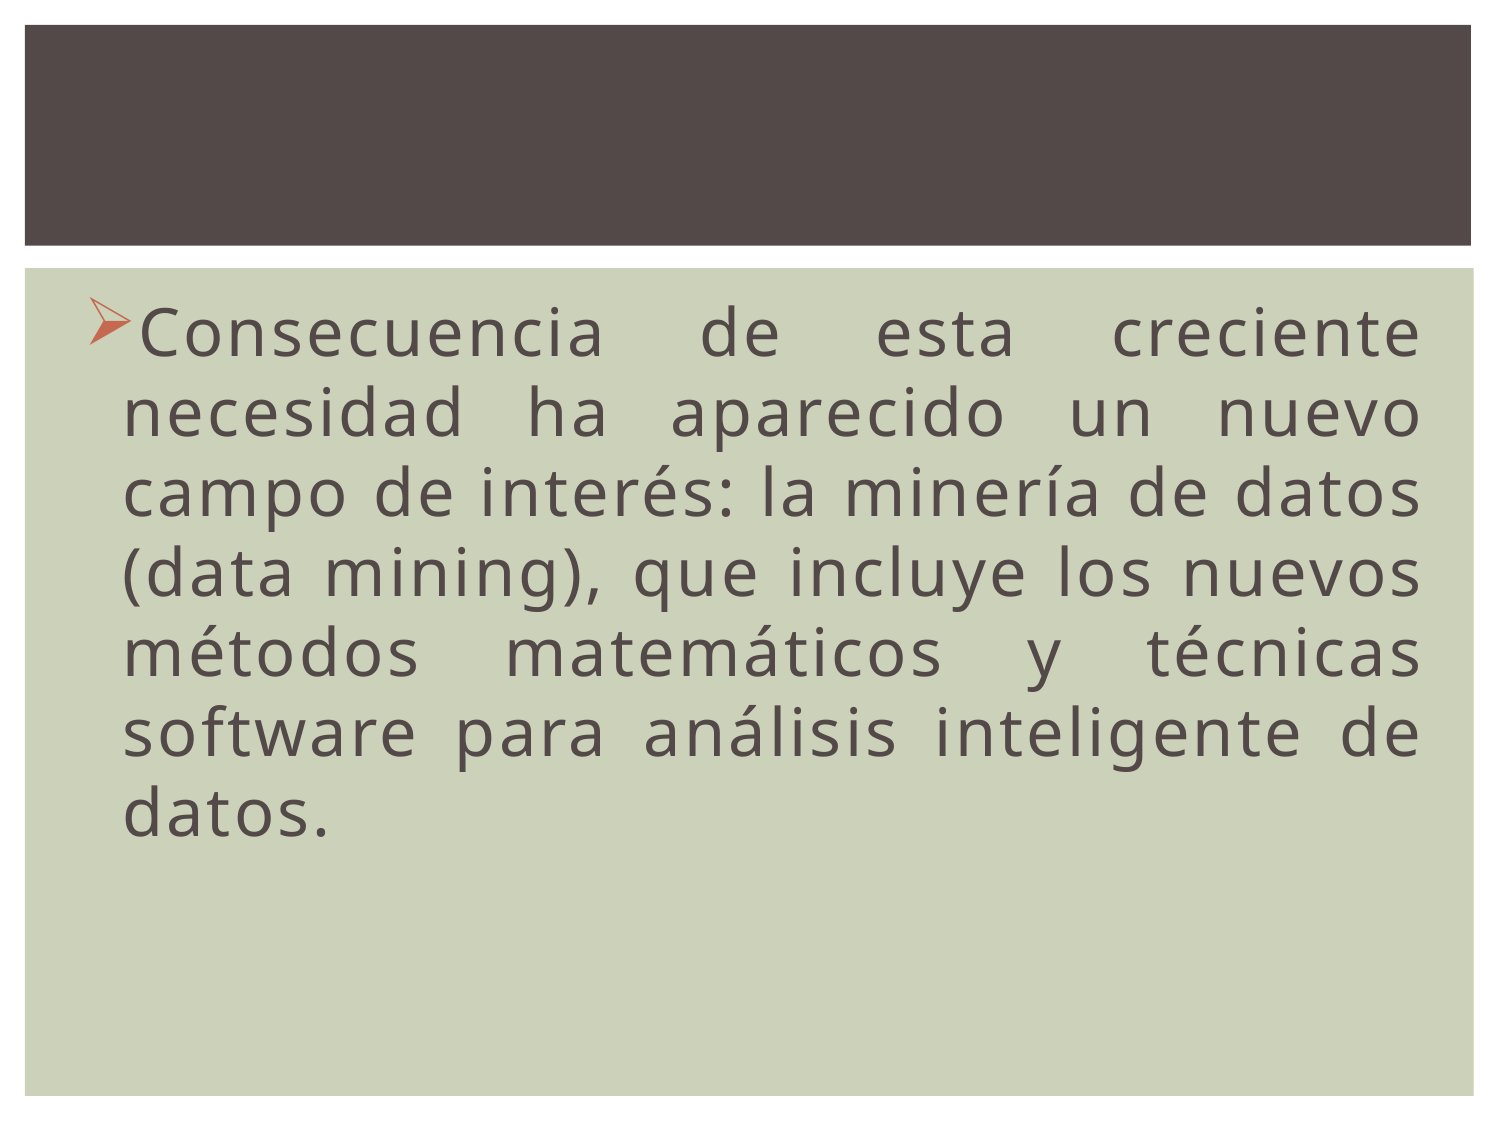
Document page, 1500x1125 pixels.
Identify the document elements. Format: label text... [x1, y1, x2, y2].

list Consecuencia de esta creciente necesidad ha aparecido un nuevo campo de interés: la minería de datos (data mining), que incluye los nuevos métodos matemáticos y técnicas software para análisis inteligente de datos. [62, 281, 1442, 1005]
